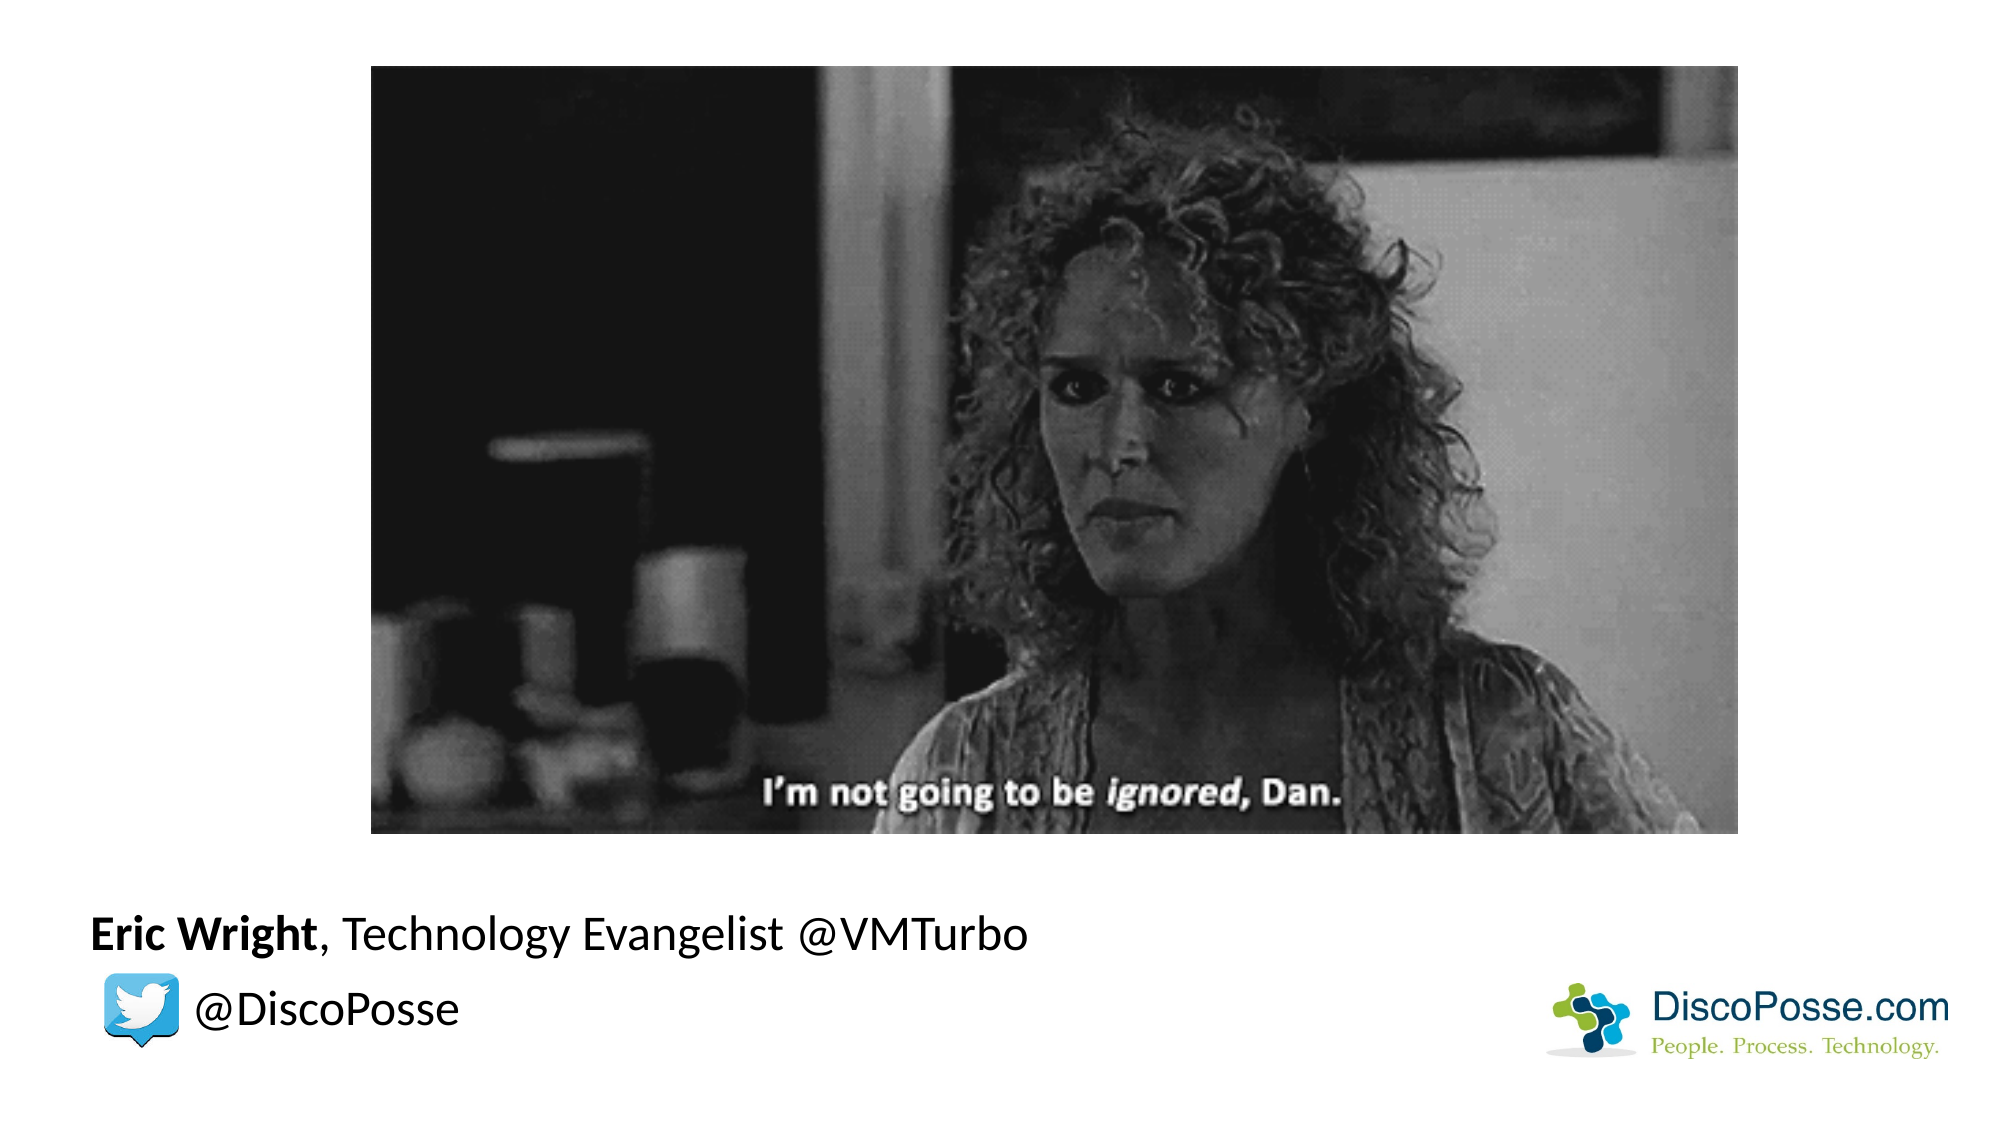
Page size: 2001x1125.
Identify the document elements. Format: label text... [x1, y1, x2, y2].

picture [371, 66, 1738, 834]
picture [1546, 983, 1948, 1059]
picture [104, 973, 179, 1049]
list Eric Wright, Technology Evangelist @VMTurbo @DiscoPosse [75, 899, 1801, 1125]
